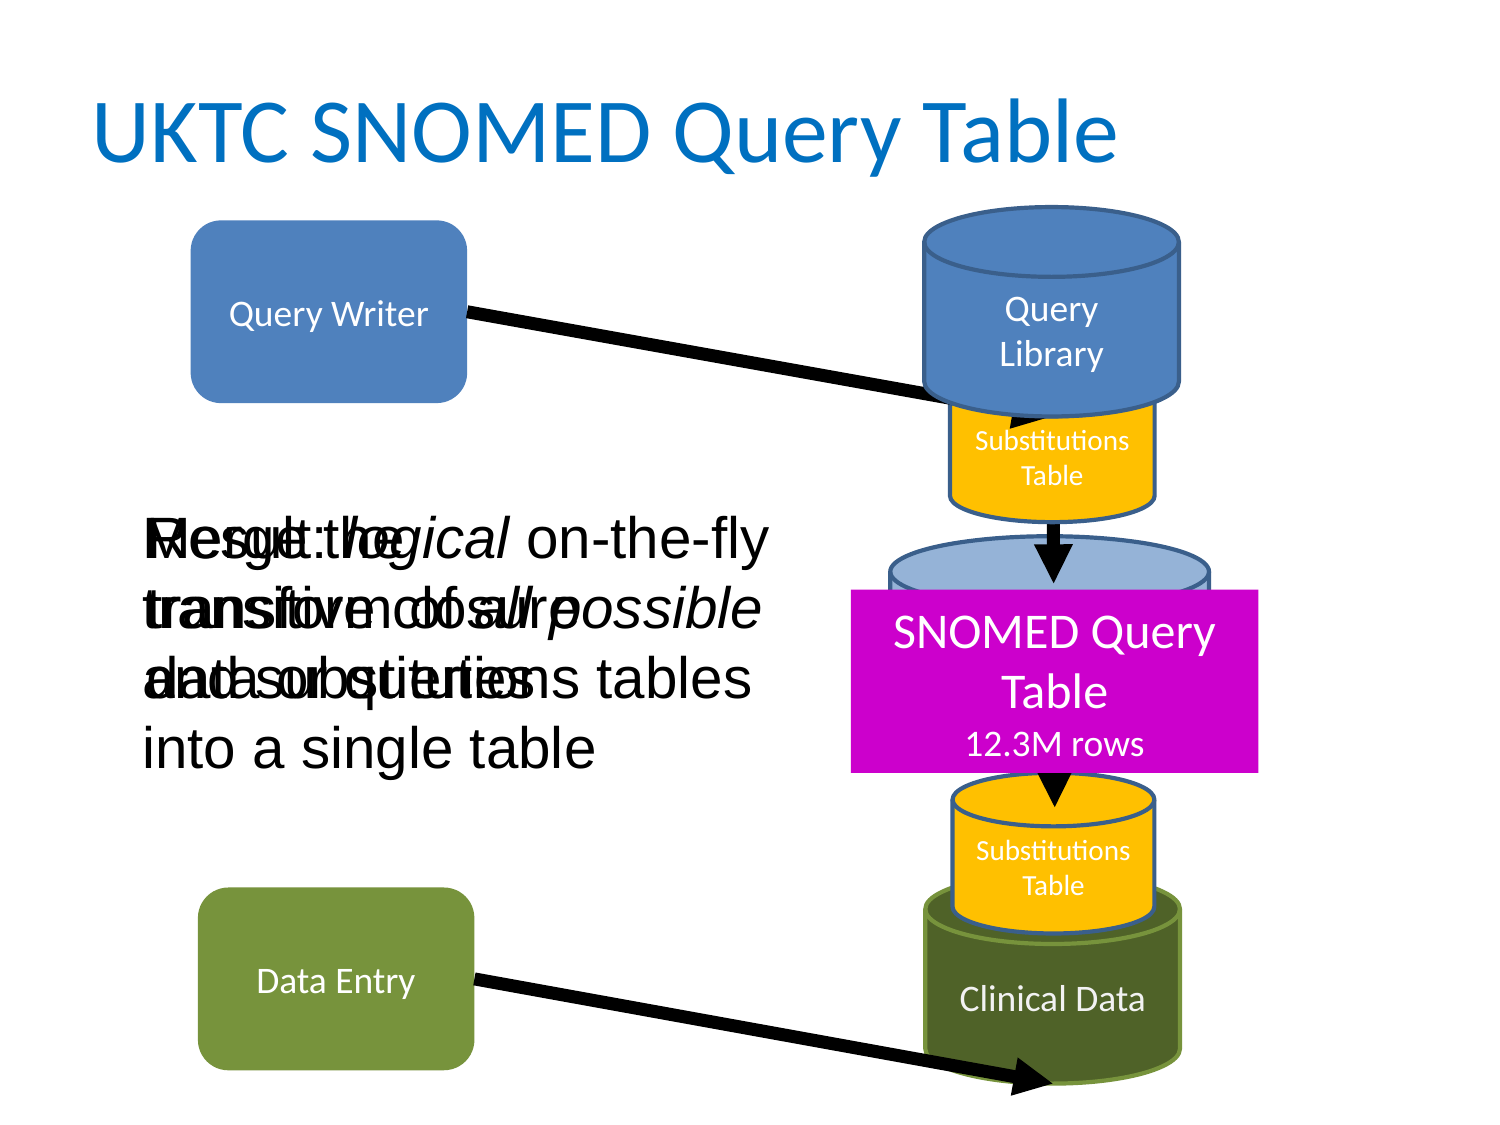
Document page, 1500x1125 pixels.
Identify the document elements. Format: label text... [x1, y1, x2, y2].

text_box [190, 206, 1180, 417]
text_box Merge the transitive closure and substitutions tables into a single table [127, 492, 785, 788]
text_box Substitutions Table [950, 775, 1157, 872]
title UKTC SNOMED Query Table [76, 44, 1428, 209]
text_box Substitutions Table [947, 424, 1047, 525]
text_box Transitive Closure Table 8.5M rows [888, 534, 1048, 587]
text_box Substitutions Table [1060, 424, 1157, 525]
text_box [197, 873, 1181, 1084]
text_box Transitive Closure Table 8.5M rows [1059, 534, 1212, 587]
text_box Result: logical on-the-fly transform of all possible data or queries [131, 492, 802, 718]
text_box SNOMED Query Table 12.3M rows [849, 587, 1260, 775]
